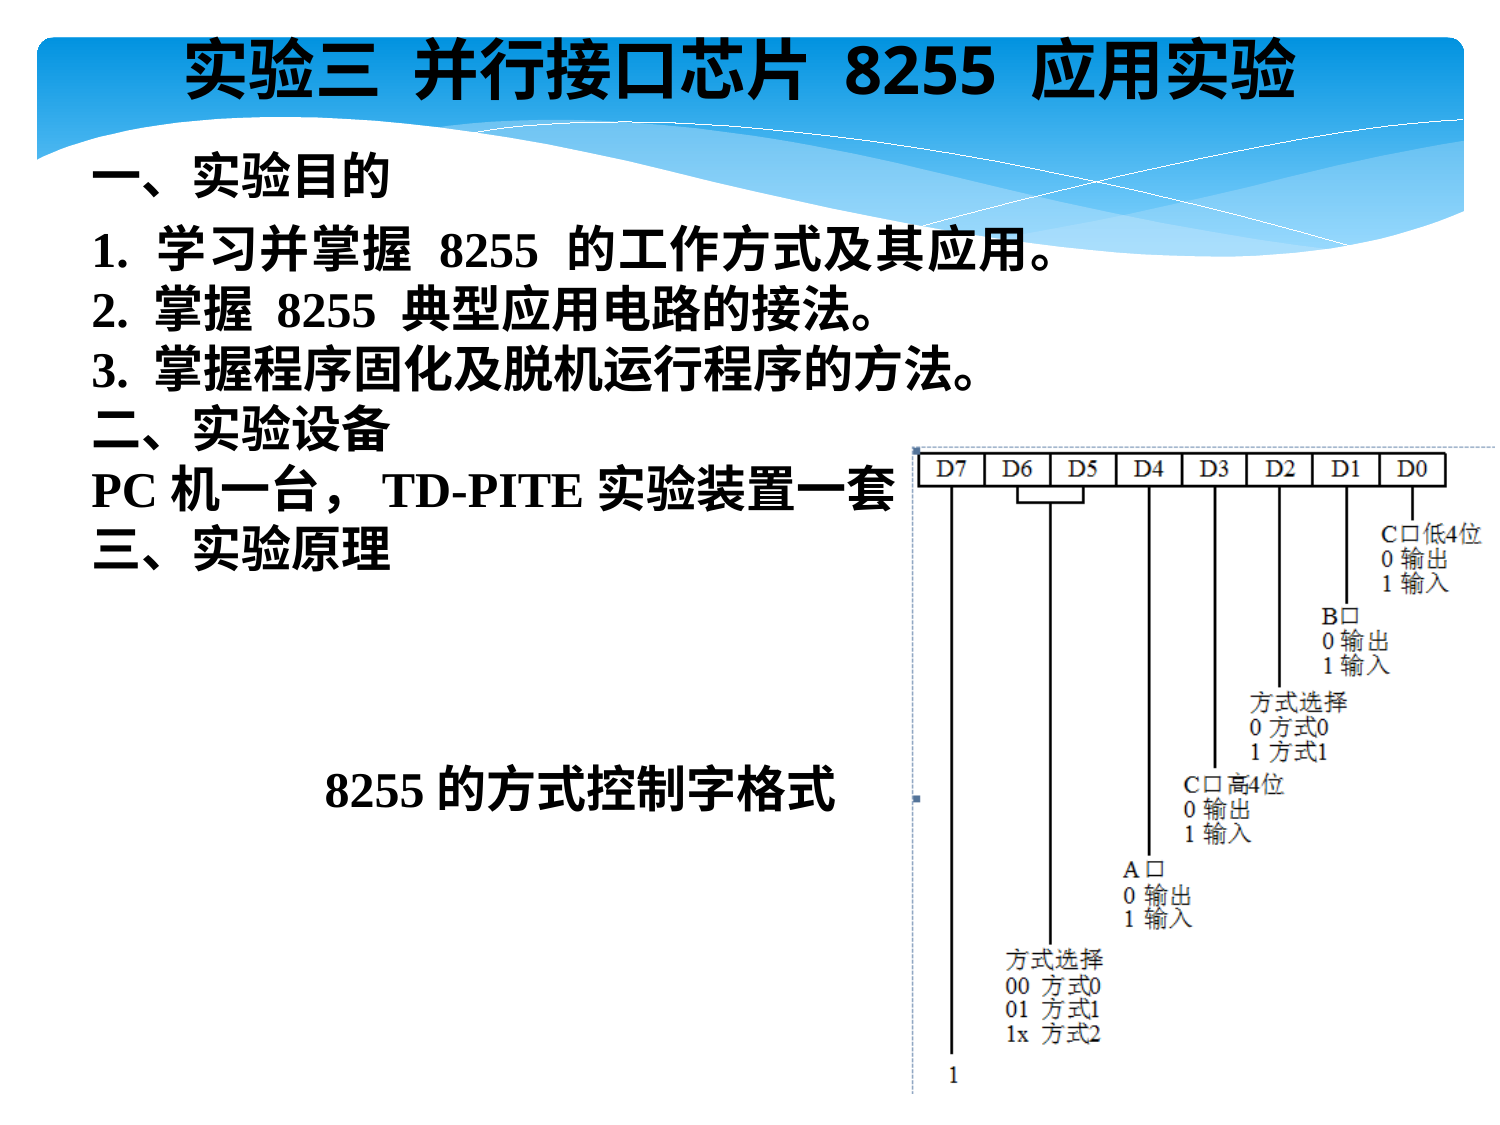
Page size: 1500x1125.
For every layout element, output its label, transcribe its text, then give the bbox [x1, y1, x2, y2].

text_box 实验三 并行接口芯片 8255 应用实验 [167, 20, 1388, 116]
text_box 8255的方式控制字格式 [309, 749, 852, 825]
text_box 一、实验目的 1. 学习并掌握 8255 的工作方式及其应用。 2. 掌握 8255 典型应用电路的接法。 3. 掌握程序固化及脱机运行程序的方法。 二、实验设备 PC机一台，TD-PITE实验装置一套。 三、实验原理 [76, 137, 1046, 705]
picture [897, 432, 1495, 1095]
